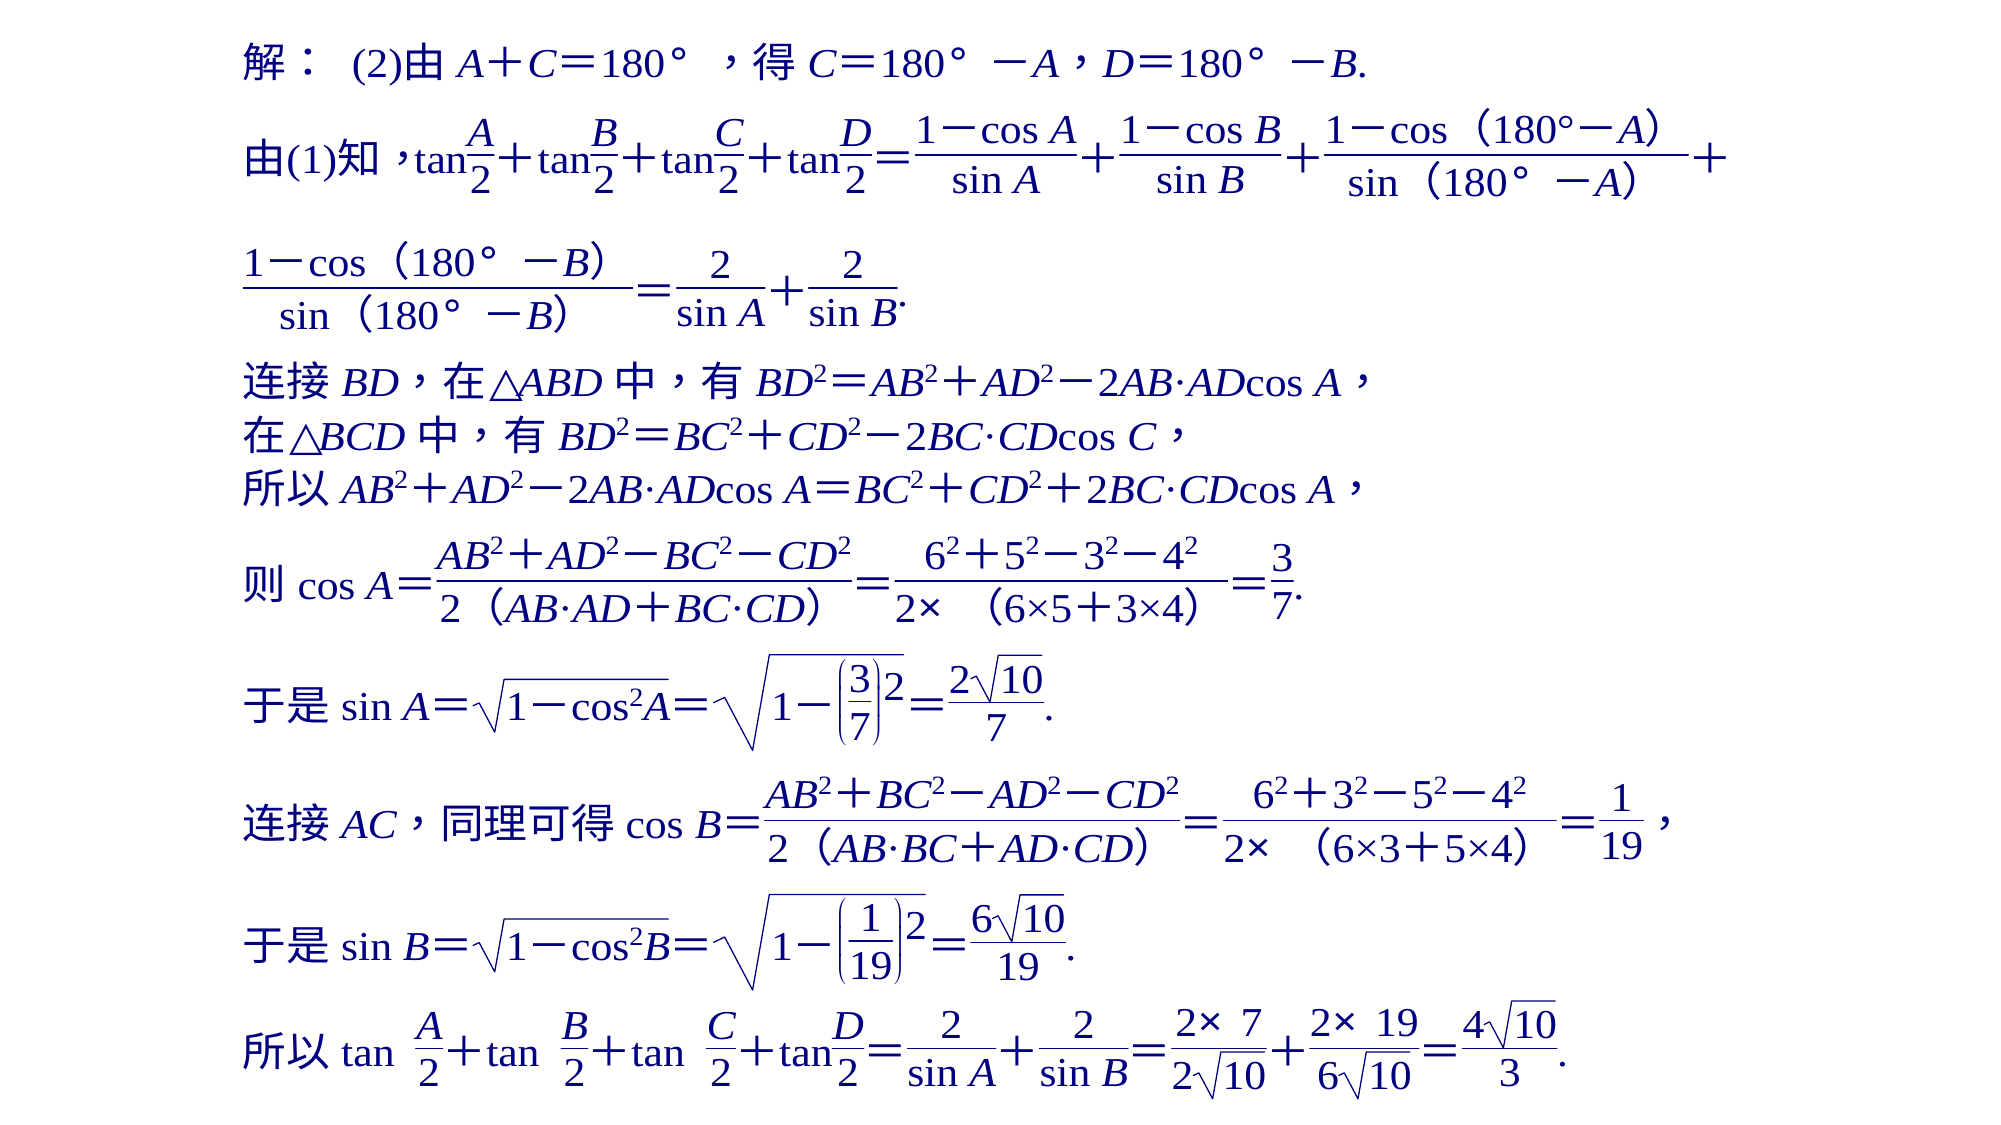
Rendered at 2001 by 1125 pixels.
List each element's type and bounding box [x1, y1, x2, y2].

text_box [242, 35, 1736, 1125]
